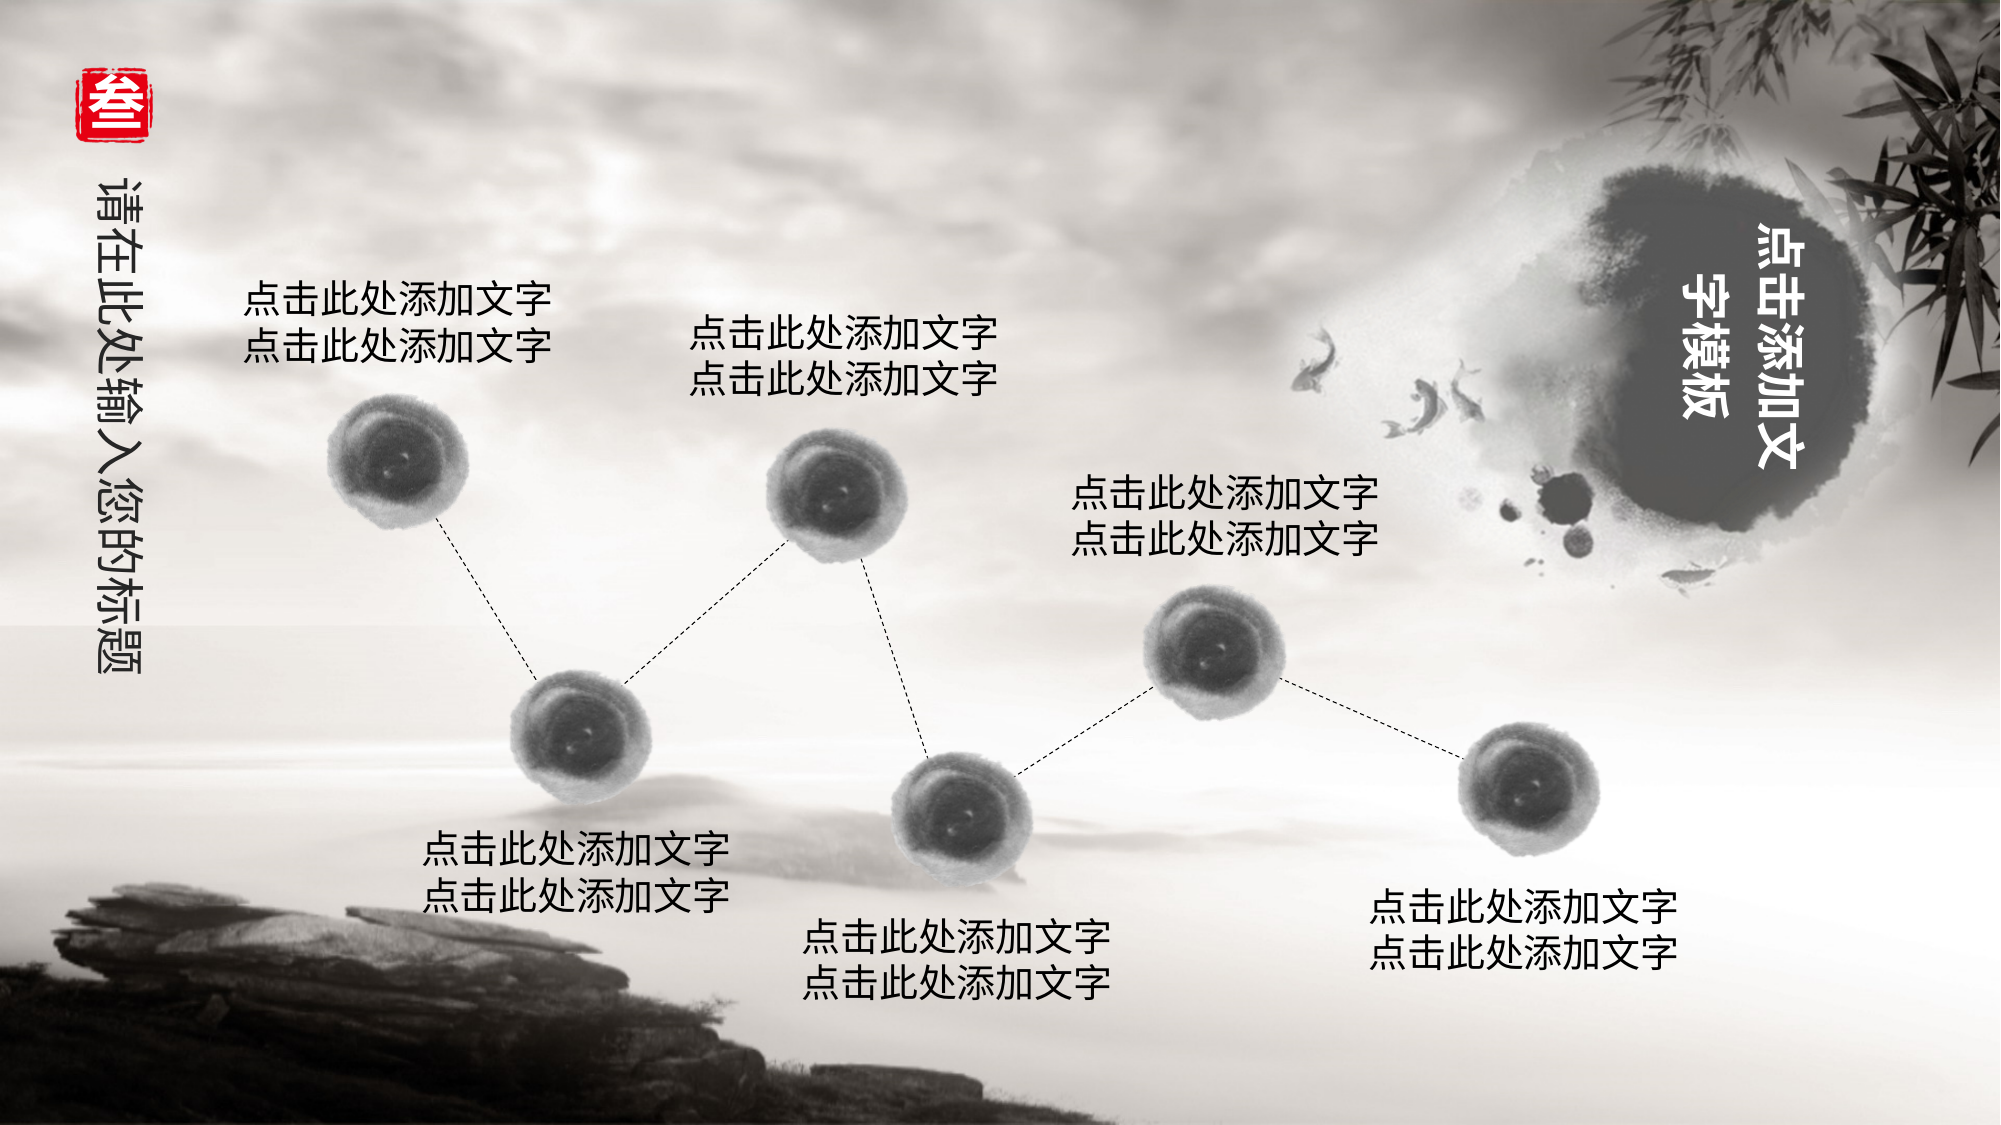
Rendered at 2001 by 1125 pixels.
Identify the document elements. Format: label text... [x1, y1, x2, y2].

text_box 点击此处添加文字 点击此处添加文字 [228, 267, 584, 376]
text_box 点击此处添加文字 点击此处添加文字 [406, 823, 762, 926]
text_box 点击此处添加文字 点击此处添加文字 [1353, 874, 1709, 983]
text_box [400, 461, 1532, 823]
text_box 点击此处添加文字 点击此处添加文字 [674, 301, 1030, 410]
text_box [1189, 82, 1941, 657]
picture [0, 0, 2000, 1125]
text_box 点击此处添加文字 点击此处添加文字 [786, 904, 1142, 1013]
